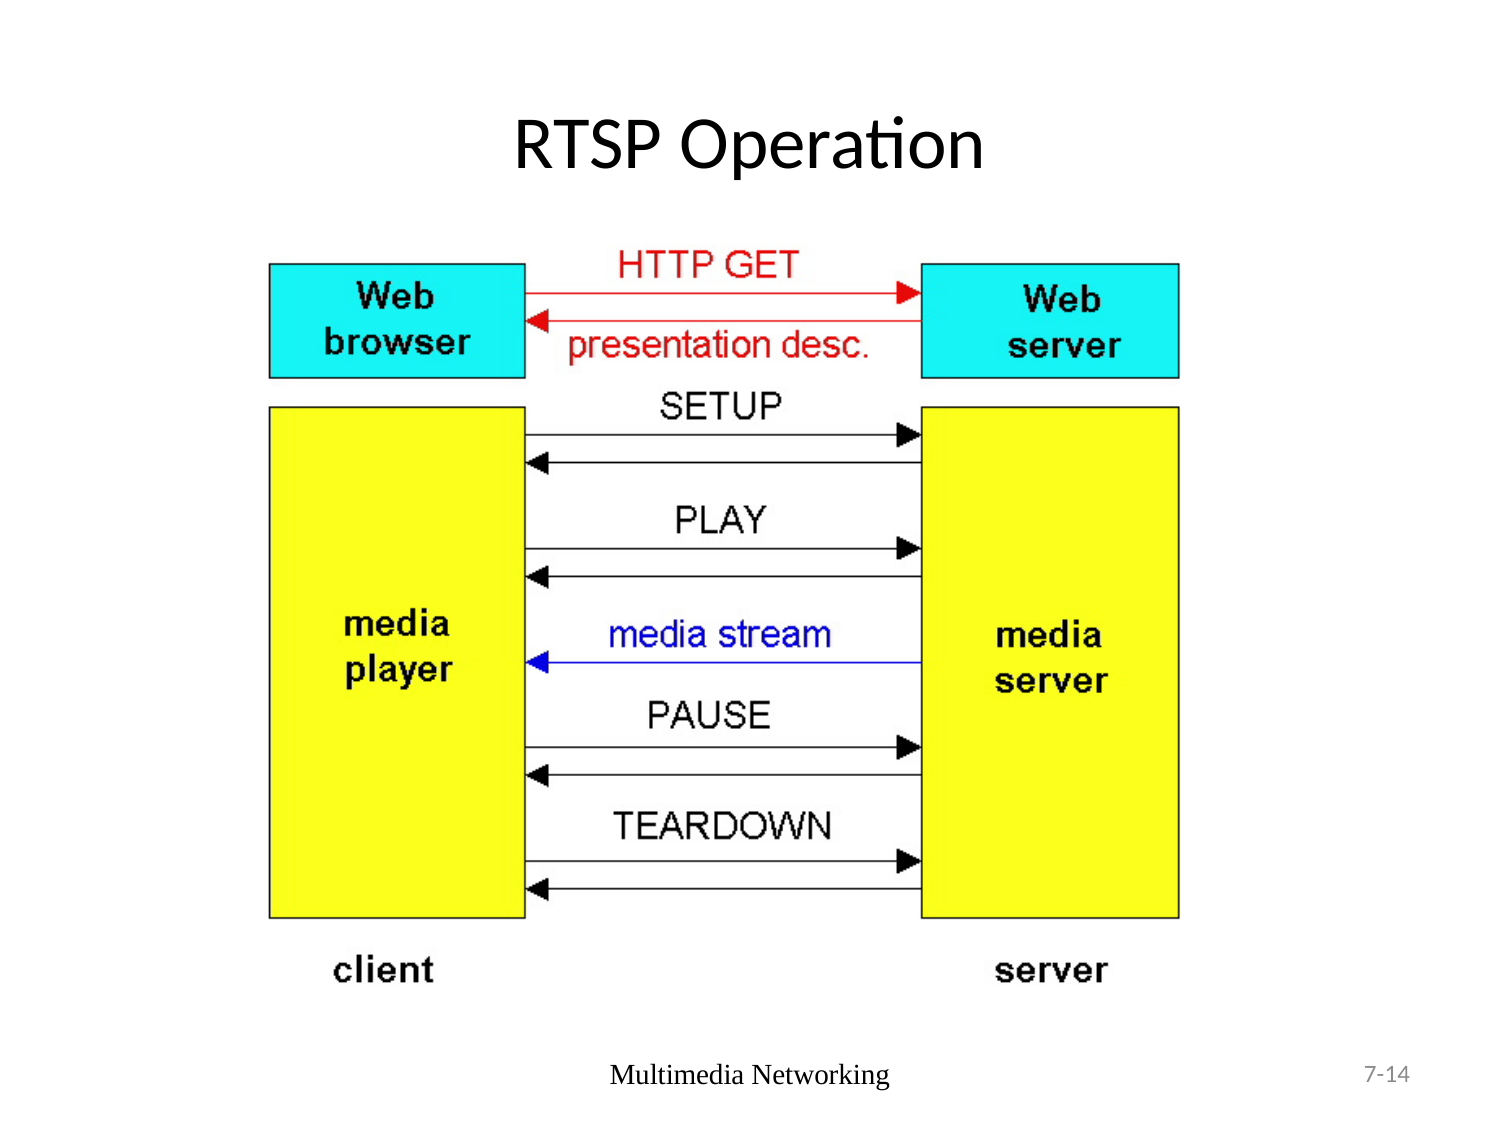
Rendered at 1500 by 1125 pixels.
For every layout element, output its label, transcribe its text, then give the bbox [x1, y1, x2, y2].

slide_number 7-14 [1074, 1042, 1425, 1103]
picture [139, 231, 1311, 1008]
footer Multimedia Networking [512, 1042, 988, 1103]
title RTSP Operation [75, 45, 1425, 233]
